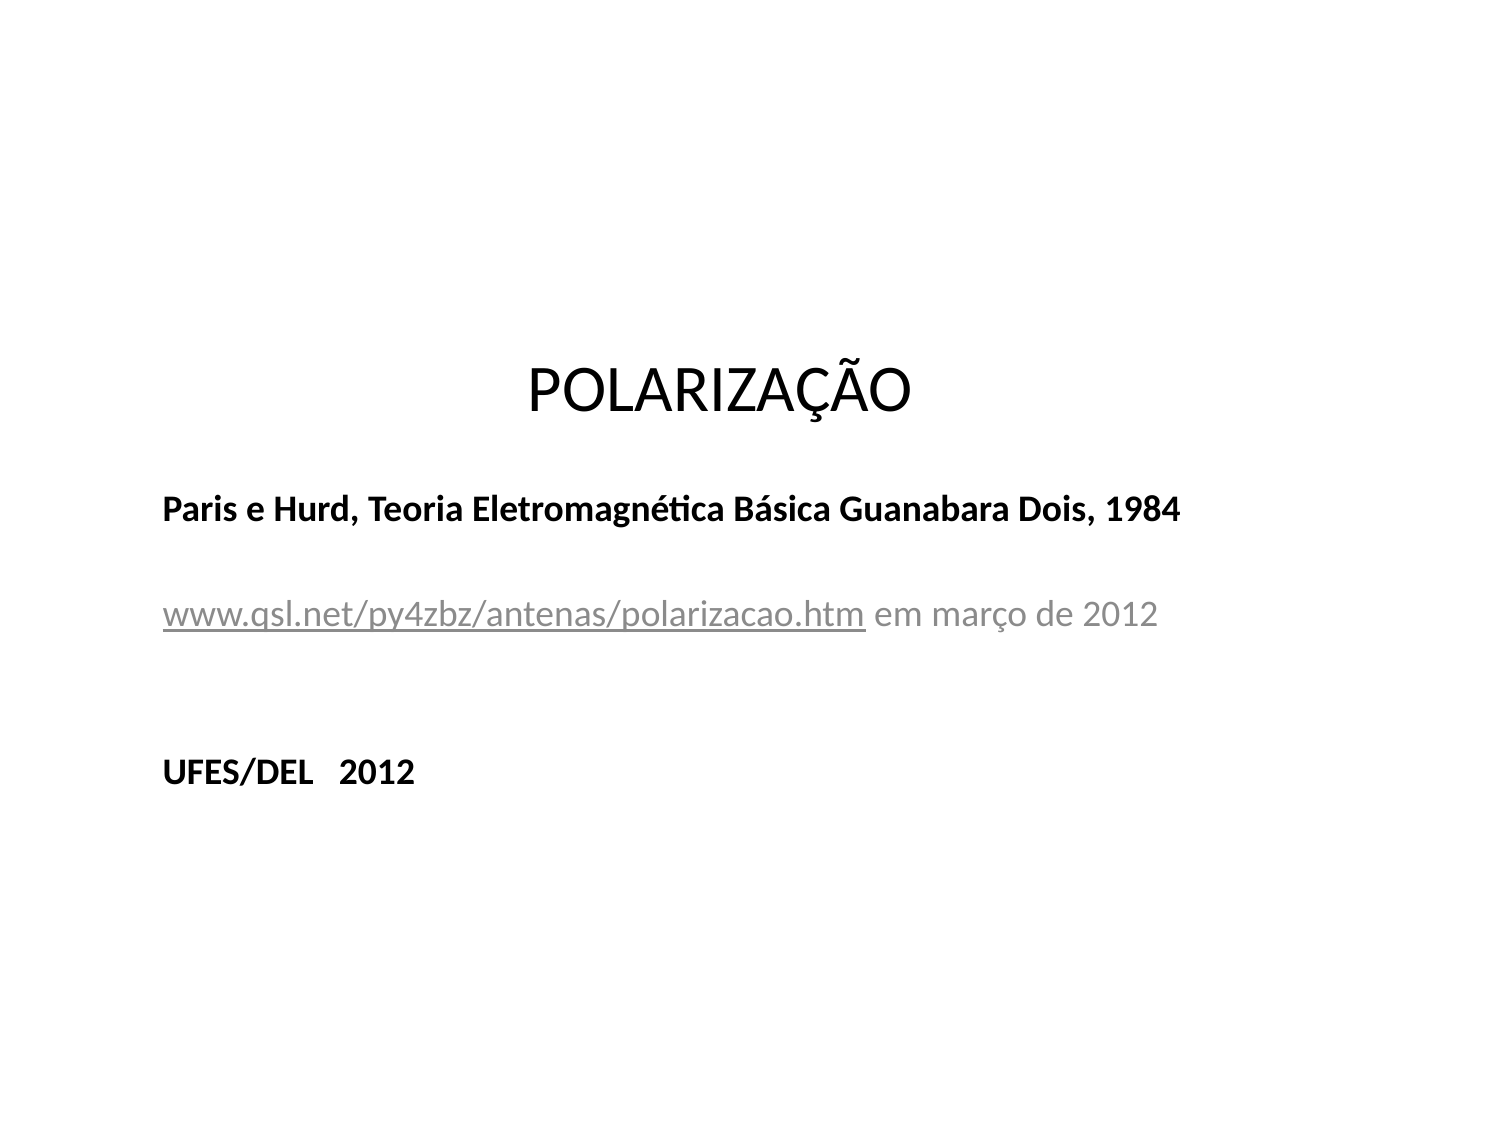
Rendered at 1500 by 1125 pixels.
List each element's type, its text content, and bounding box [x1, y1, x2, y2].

subtitle POLARIZAÇÃO Paris e Hurd, Teoria Eletromagnética Básica Guanabara Dois, 1984 www.qsl.net/py4zbz/antenas/polarizacao.htm em março de 2012 UFES/DEL 2012 [147, 243, 1294, 953]
